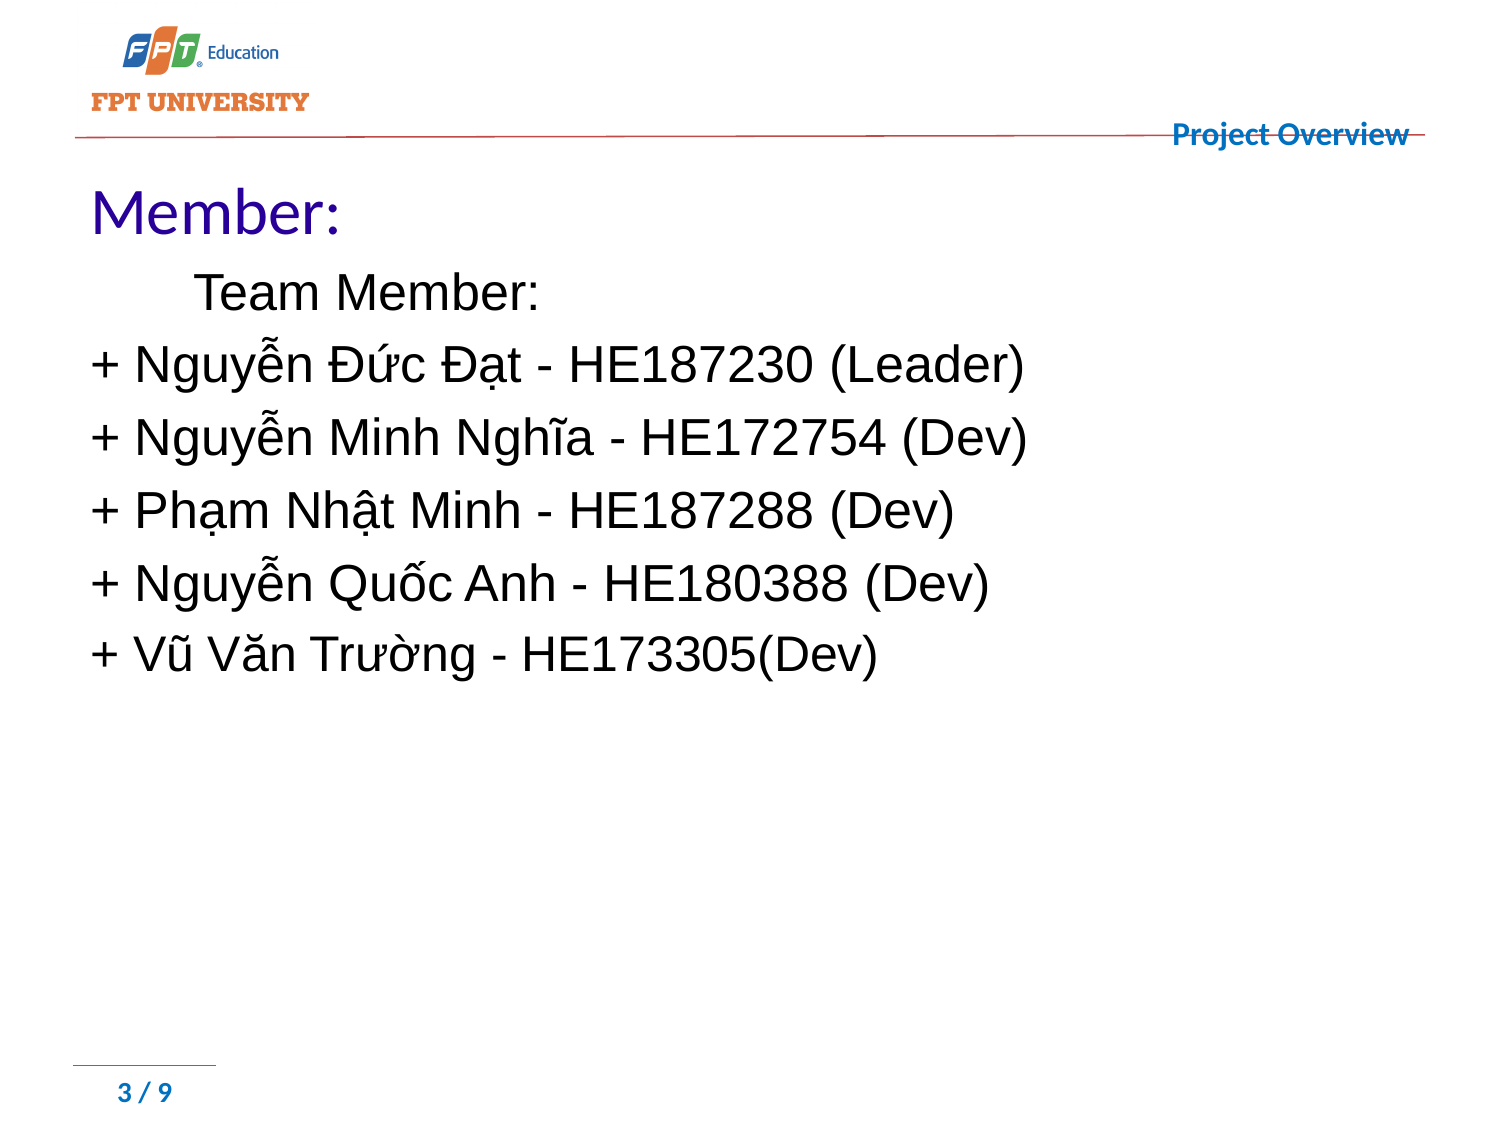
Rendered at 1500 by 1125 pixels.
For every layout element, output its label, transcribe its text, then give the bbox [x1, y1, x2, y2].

title Project Overview [333, 104, 1425, 160]
list Member: Team Member: + Nguyễn Đức Đạt - HE187230 (Leader) + Nguyễn Minh Nghĩa - HE172754 (Dev) + Phạm Nhật Minh - HE187288 (Dev) + Nguyễn Quốc Anh - HE180388 (Dev) + Vũ Văn Trường - HE173305(Dev) [75, 160, 1425, 1047]
picture [77, 2, 316, 133]
